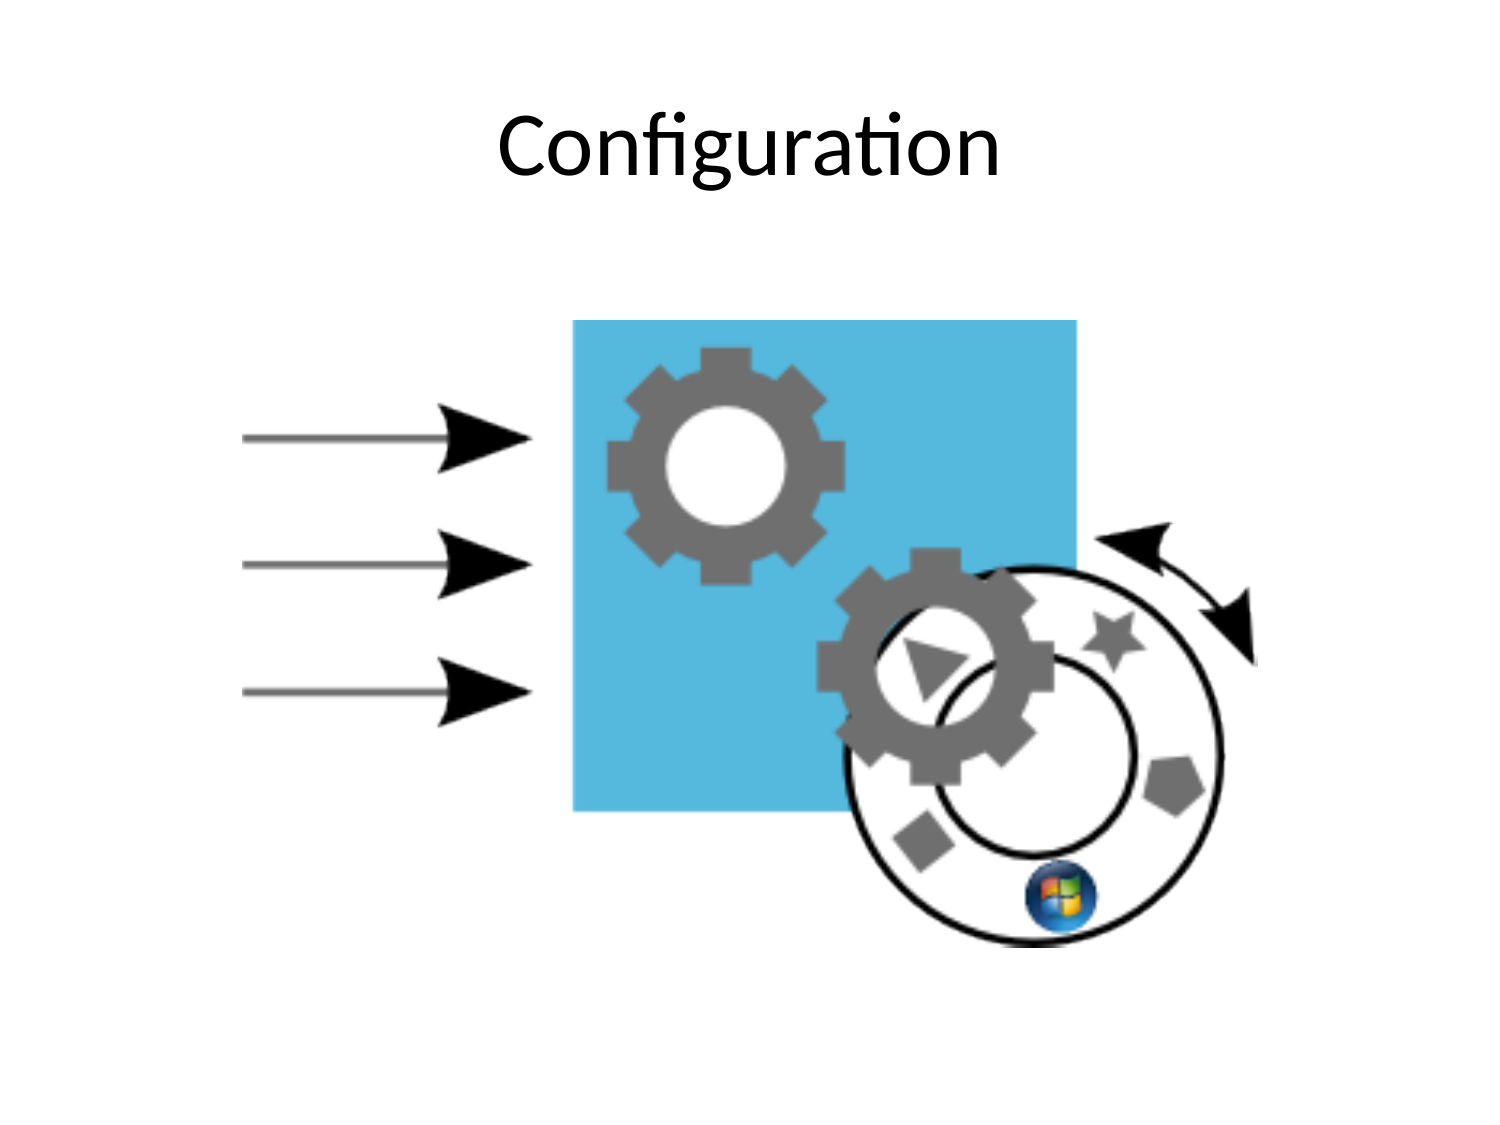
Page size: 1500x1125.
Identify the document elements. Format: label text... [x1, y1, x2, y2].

title Configuration [75, 45, 1425, 233]
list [241, 320, 1259, 948]
